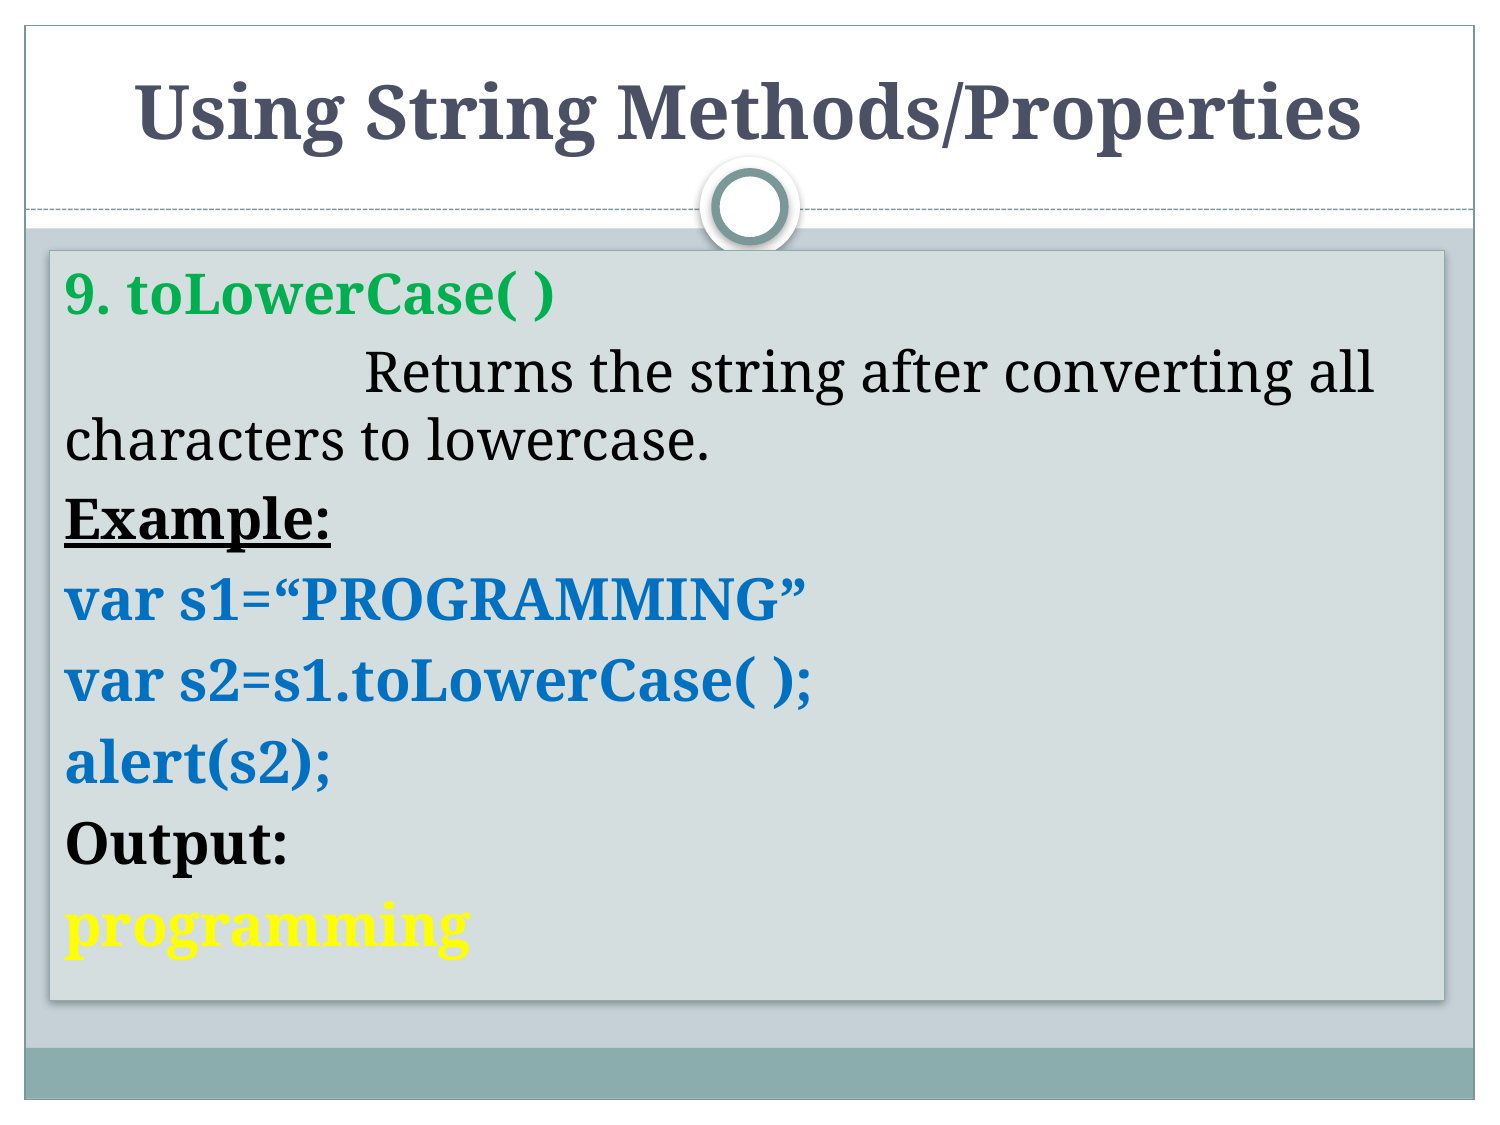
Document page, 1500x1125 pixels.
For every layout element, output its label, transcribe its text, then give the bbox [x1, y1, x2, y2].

list 9. toLowerCase( ) Returns the string after converting all characters to lowercase. Example: var s1=“PROGRAMMING” var s2=s1.toLowerCase( ); alert(s2); Output: programming [49, 250, 1445, 1001]
title Using String Methods/Properties [49, 37, 1450, 162]
